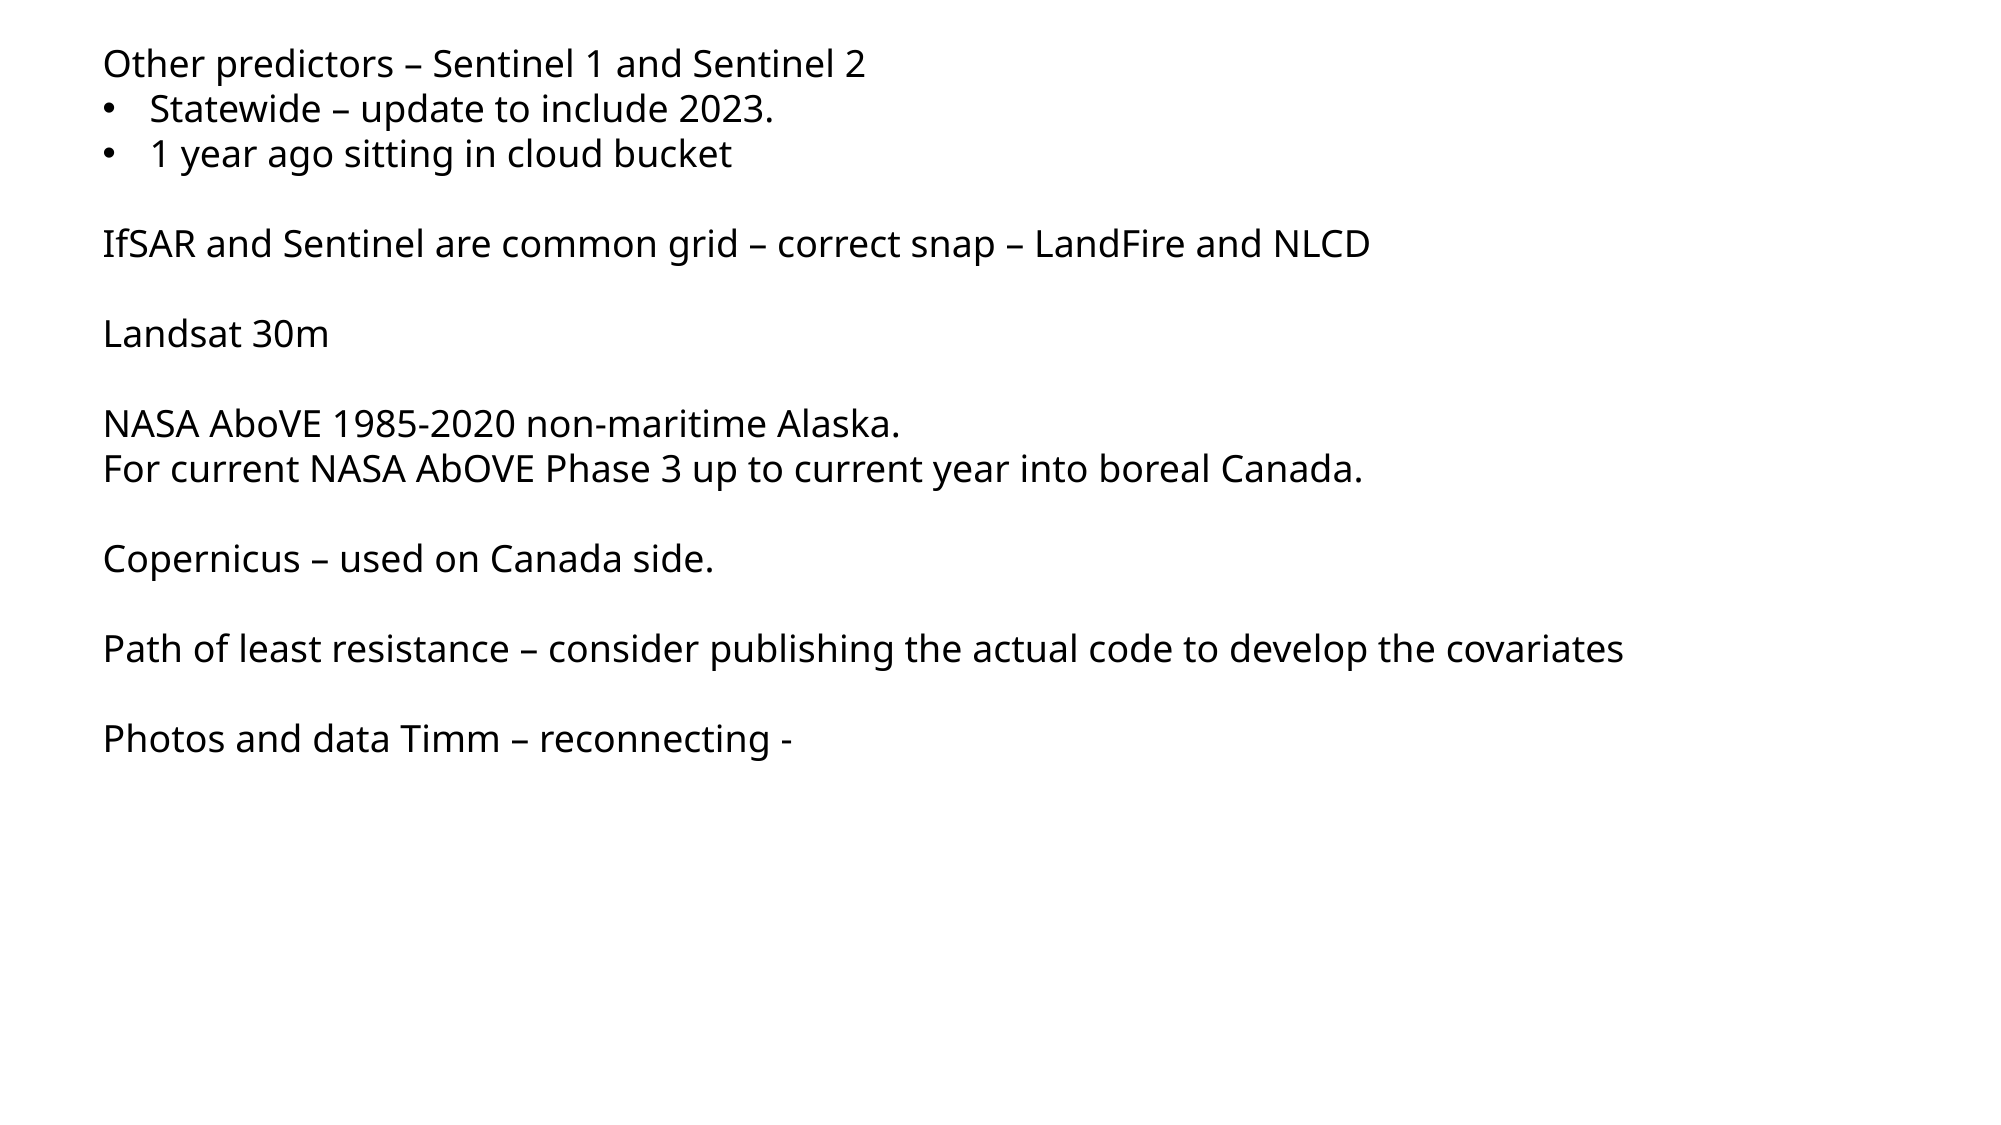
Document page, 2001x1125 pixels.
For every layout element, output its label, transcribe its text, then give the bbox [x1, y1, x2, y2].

text_box Other predictors – Sentinel 1 and Sentinel 2 Statewide – update to include 2023. 1 year ago sitting in cloud bucket IfSAR and Sentinel are common grid – correct snap – LandFire and NLCD Landsat 30m NASA AboVE 1985-2020 non-maritime Alaska. For current NASA AbOVE Phase 3 up to current year into boreal Canada. Copernicus – used on Canada side. Path of least resistance – consider publishing the actual code to develop the covariates Photos and data Timm – reconnecting - [87, 32, 1913, 813]
